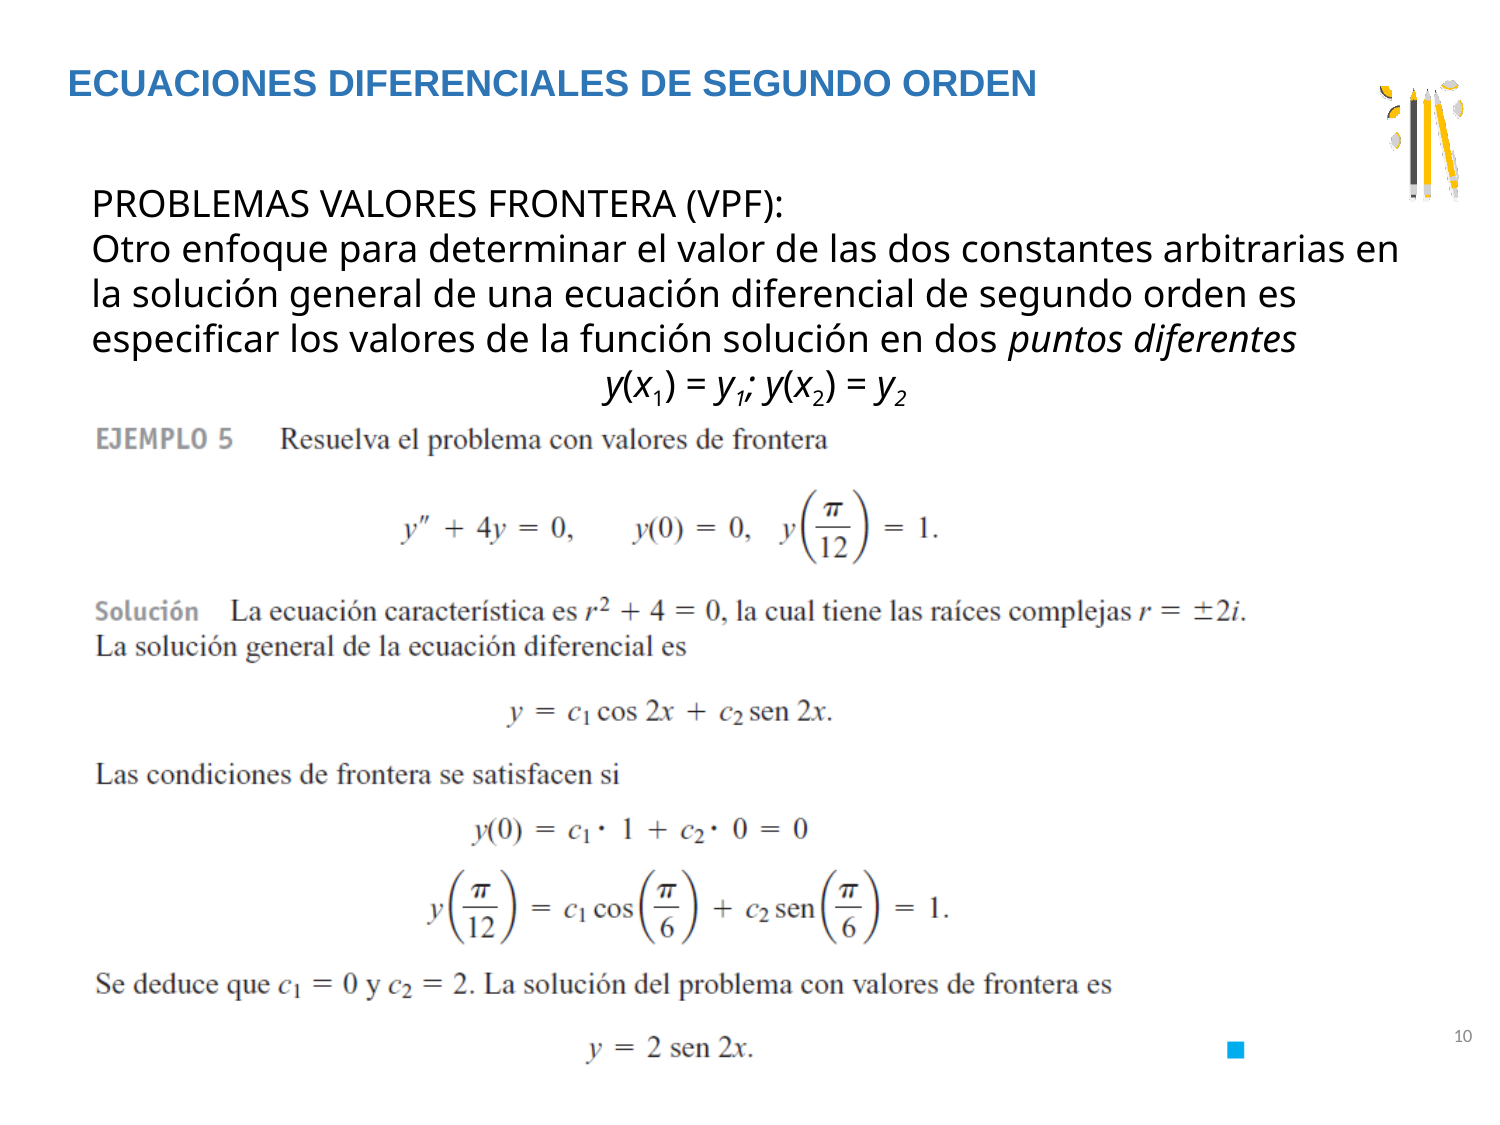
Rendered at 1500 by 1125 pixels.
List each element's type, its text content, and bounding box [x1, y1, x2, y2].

picture [1335, 56, 1500, 225]
text_box ECUACIONES DIFERENCIALES DE SEGUNDO ORDEN [53, 51, 1317, 112]
slide_number 10 [1420, 999, 1488, 1071]
text_box PROBLEMAS VALORES FRONTERA (VPF): Otro enfoque para determinar el valor de las dos constantes arbitrarias en la solución general de una ecuación diferencial de segundo orden es especificar los valores de la función solución en dos puntos diferentes y(x1) = y1; y(x2) = y2 [76, 172, 1436, 419]
picture [82, 414, 1264, 1077]
